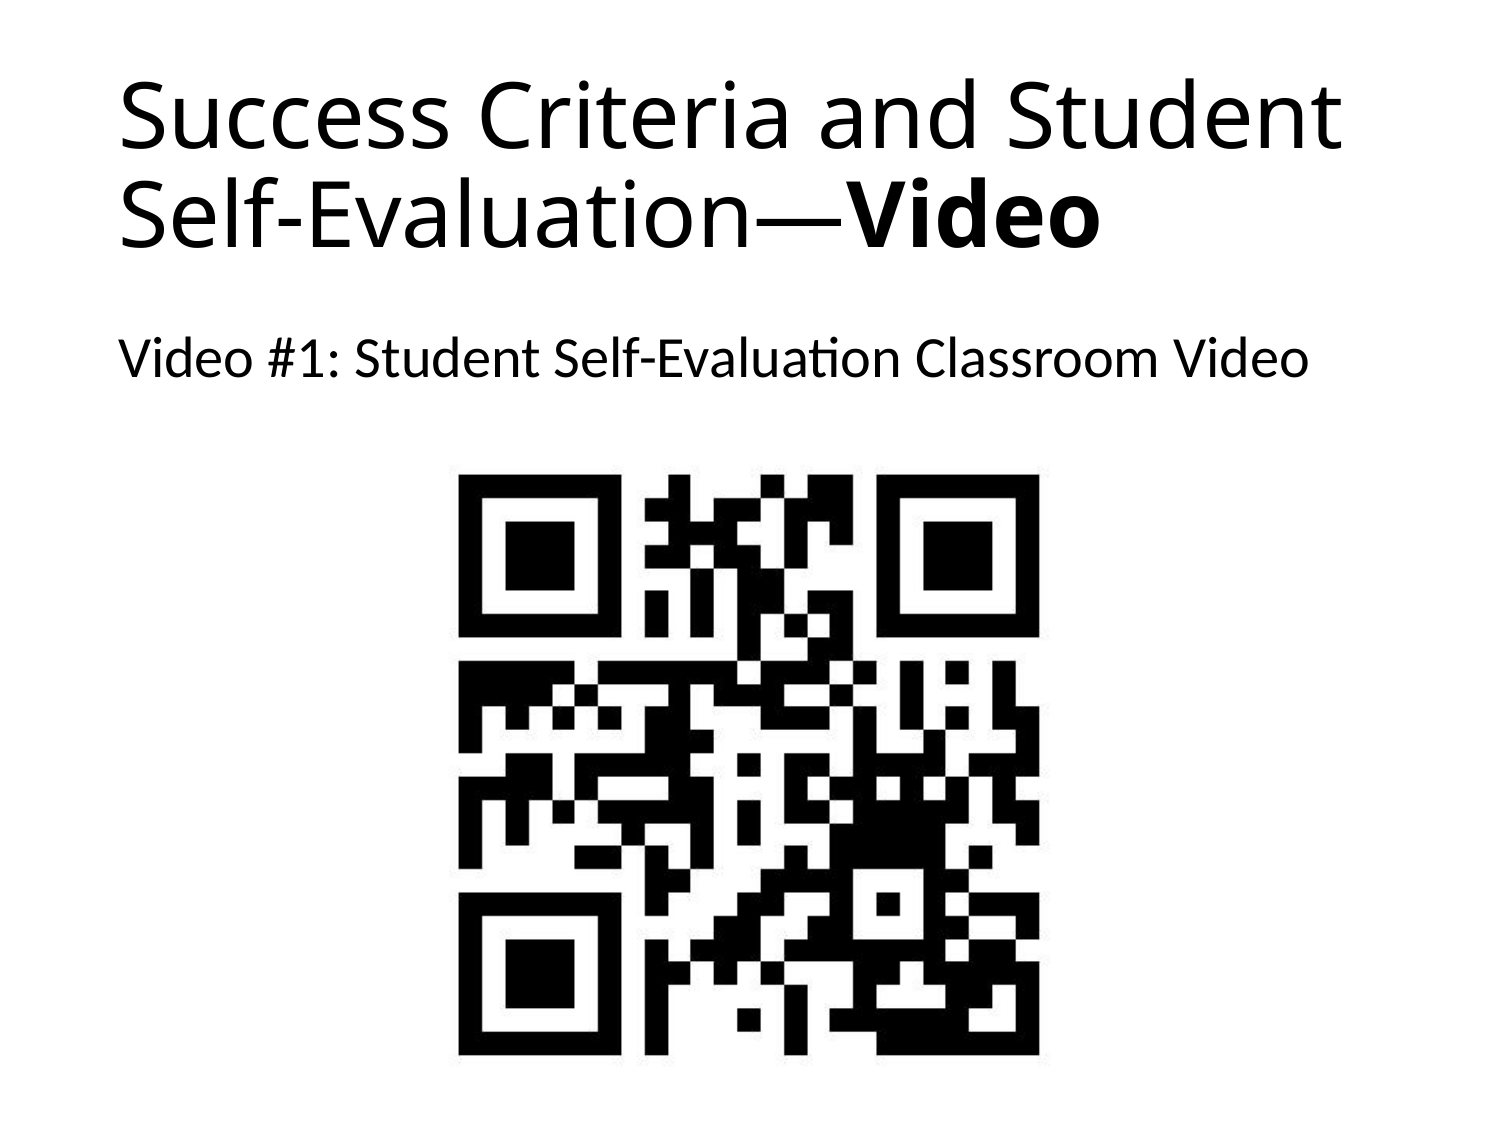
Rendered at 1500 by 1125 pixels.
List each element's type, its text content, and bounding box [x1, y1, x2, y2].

title Success Criteria and Student Self-Evaluation—Video [103, 59, 1397, 278]
picture [437, 453, 1063, 1079]
list Video #1: Student Self-Evaluation Classroom Video [103, 319, 1397, 1034]
